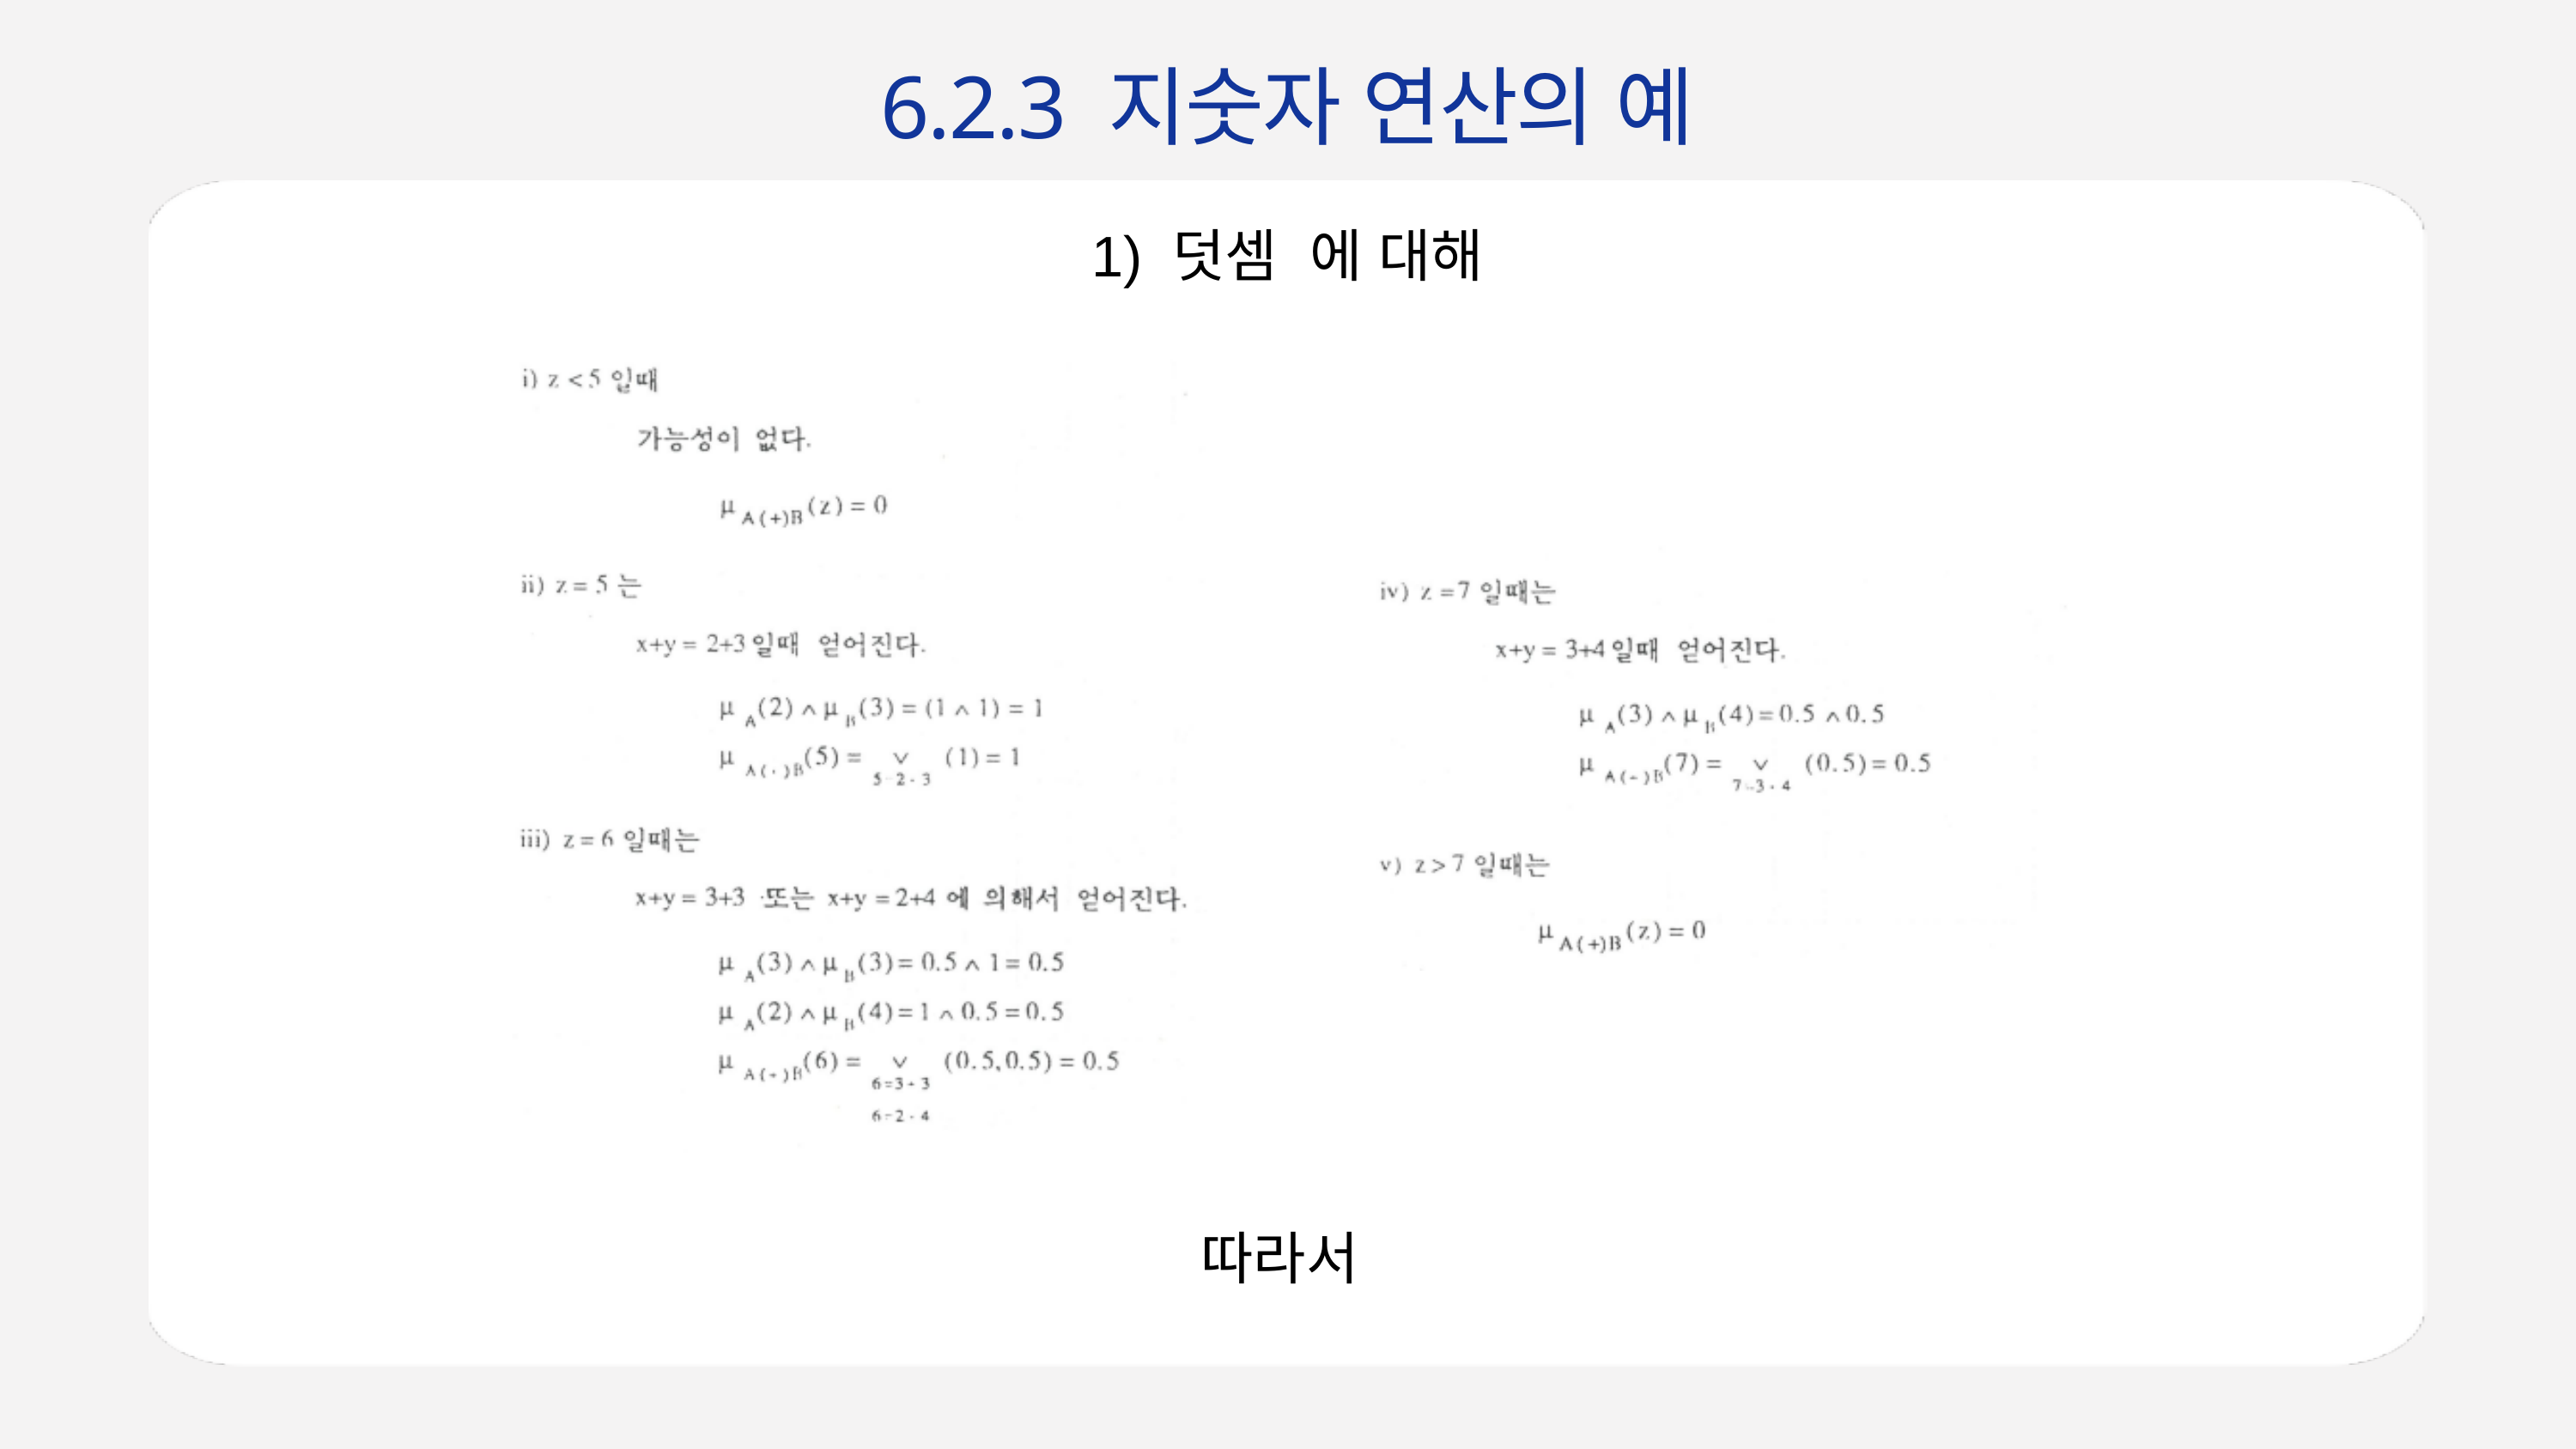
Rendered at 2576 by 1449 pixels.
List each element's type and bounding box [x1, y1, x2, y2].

picture [507, 358, 1208, 1154]
picture [1368, 540, 2069, 971]
text_box [149, 180, 2427, 1367]
